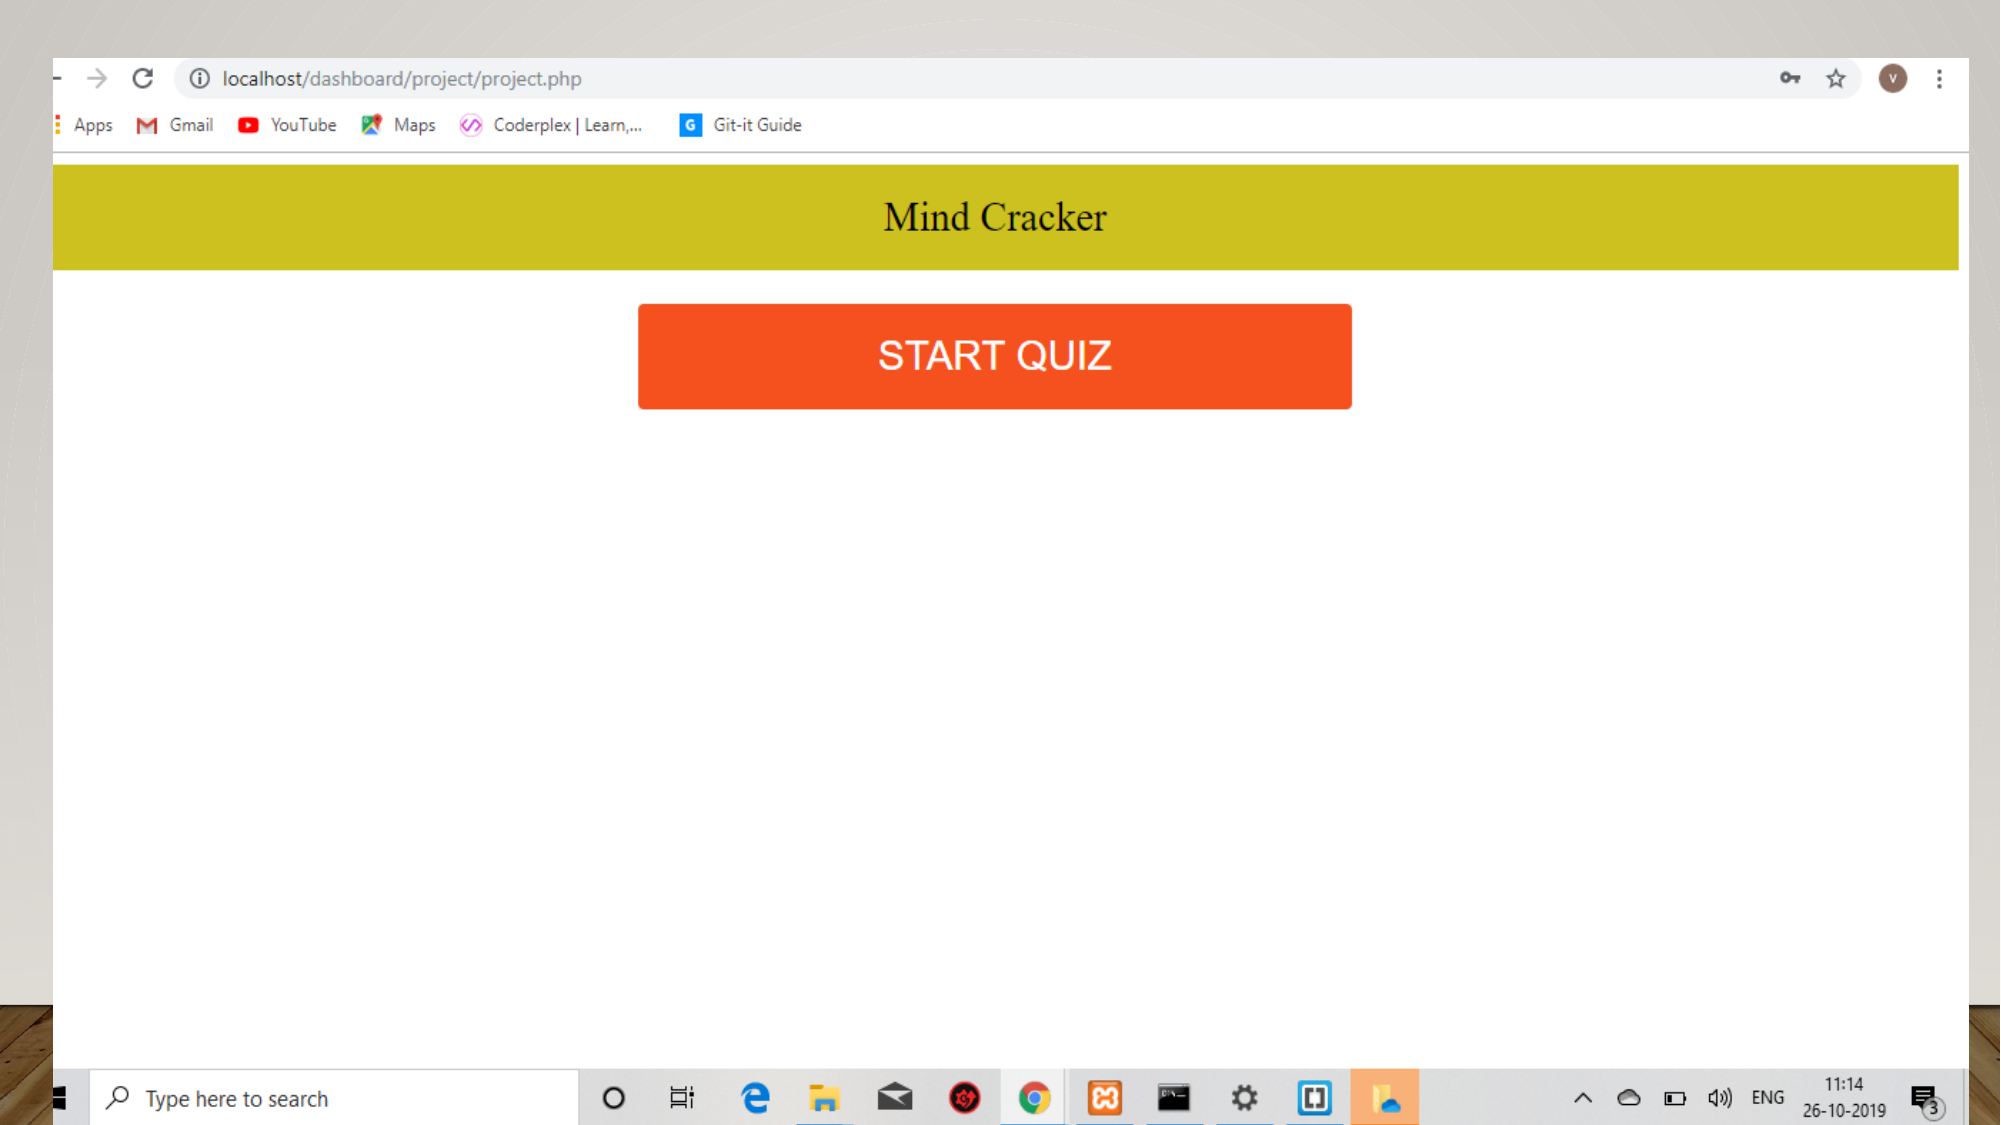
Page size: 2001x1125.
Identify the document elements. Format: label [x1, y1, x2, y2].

picture [1969, 1005, 2000, 1125]
picture [0, 1005, 53, 1125]
list [53, 57, 1969, 1125]
